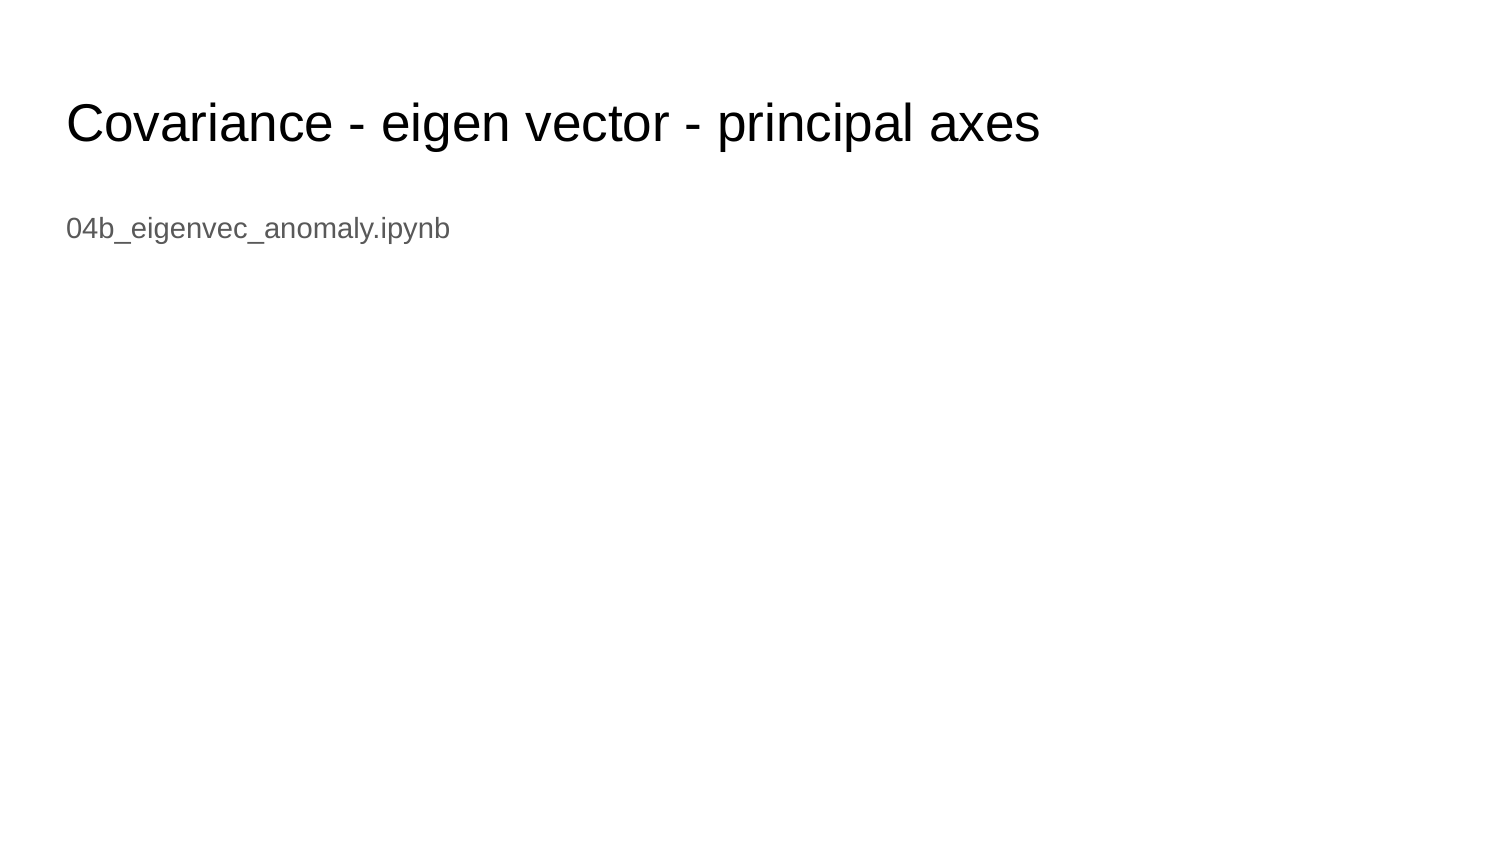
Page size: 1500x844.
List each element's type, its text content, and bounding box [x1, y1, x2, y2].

list 04b_eigenvec_anomaly.ipynb [51, 189, 708, 750]
title Covariance - eigen vector - principal axes [51, 72, 1449, 167]
